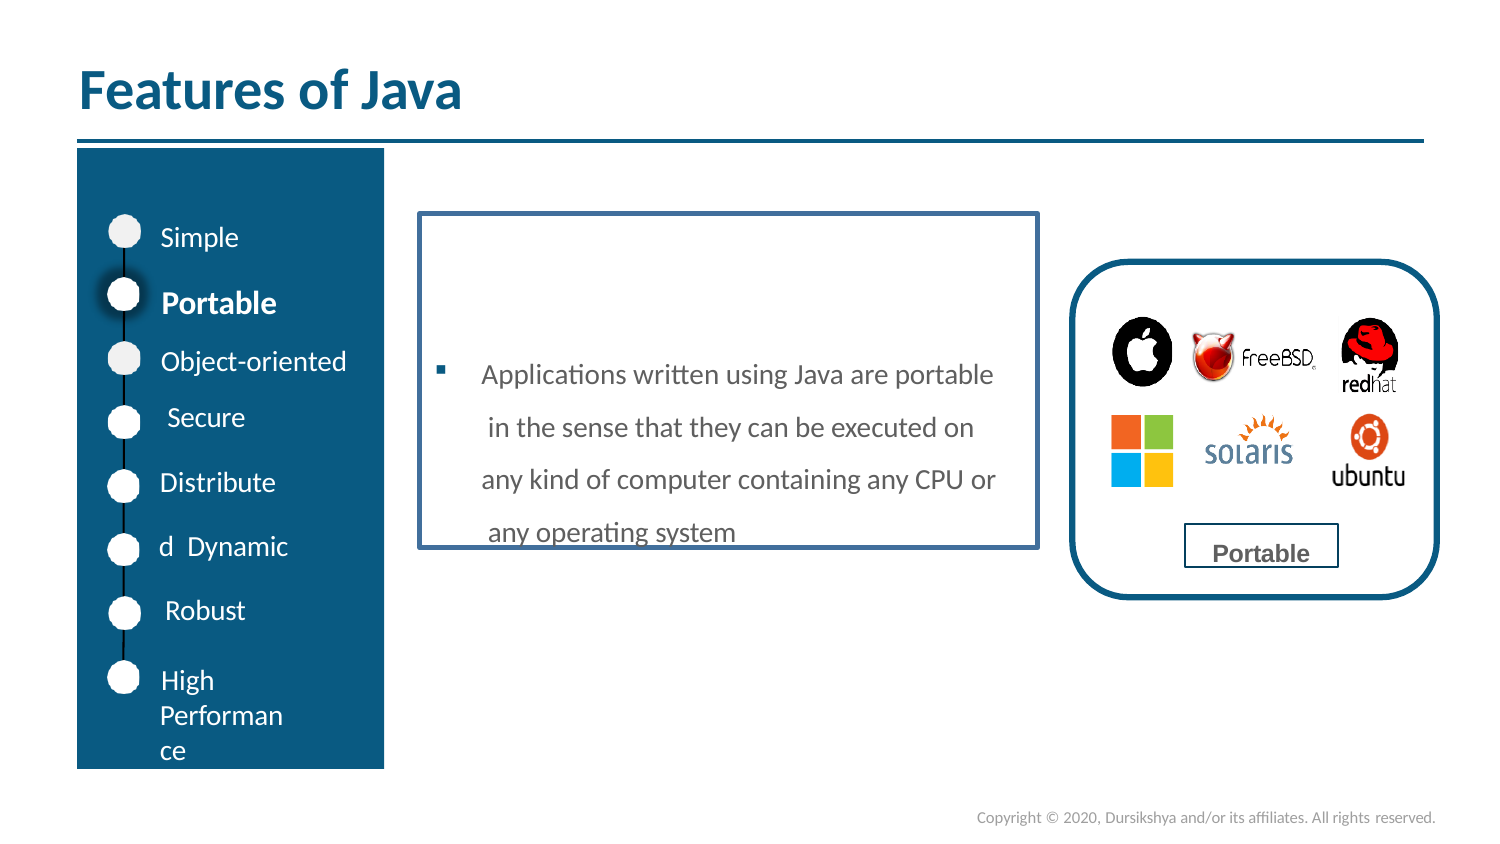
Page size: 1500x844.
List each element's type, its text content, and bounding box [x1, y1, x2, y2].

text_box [1111, 316, 1406, 487]
footer Copyright © 2020, Dursikshya and/or its affiliates. All rights reserved. [975, 802, 1454, 844]
text_box [1432, 295, 1437, 564]
title Features of Java [77, 49, 469, 137]
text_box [74, 138, 1427, 770]
